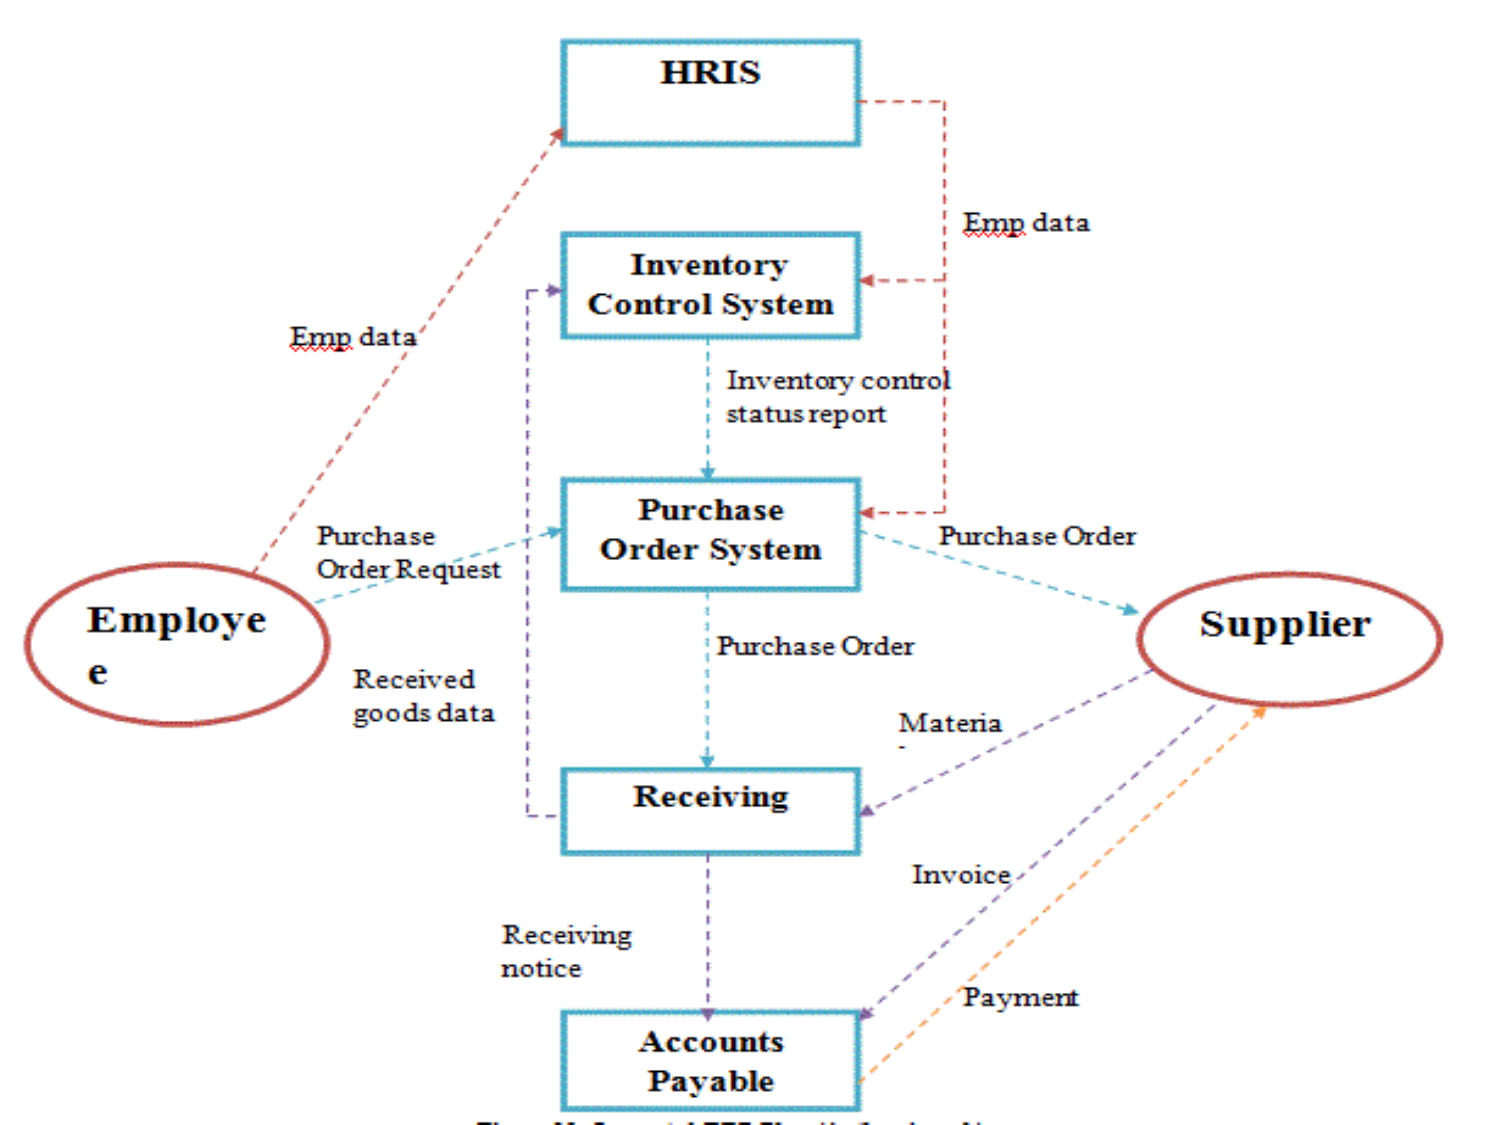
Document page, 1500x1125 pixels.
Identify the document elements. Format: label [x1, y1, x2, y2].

list [0, 0, 1500, 1125]
